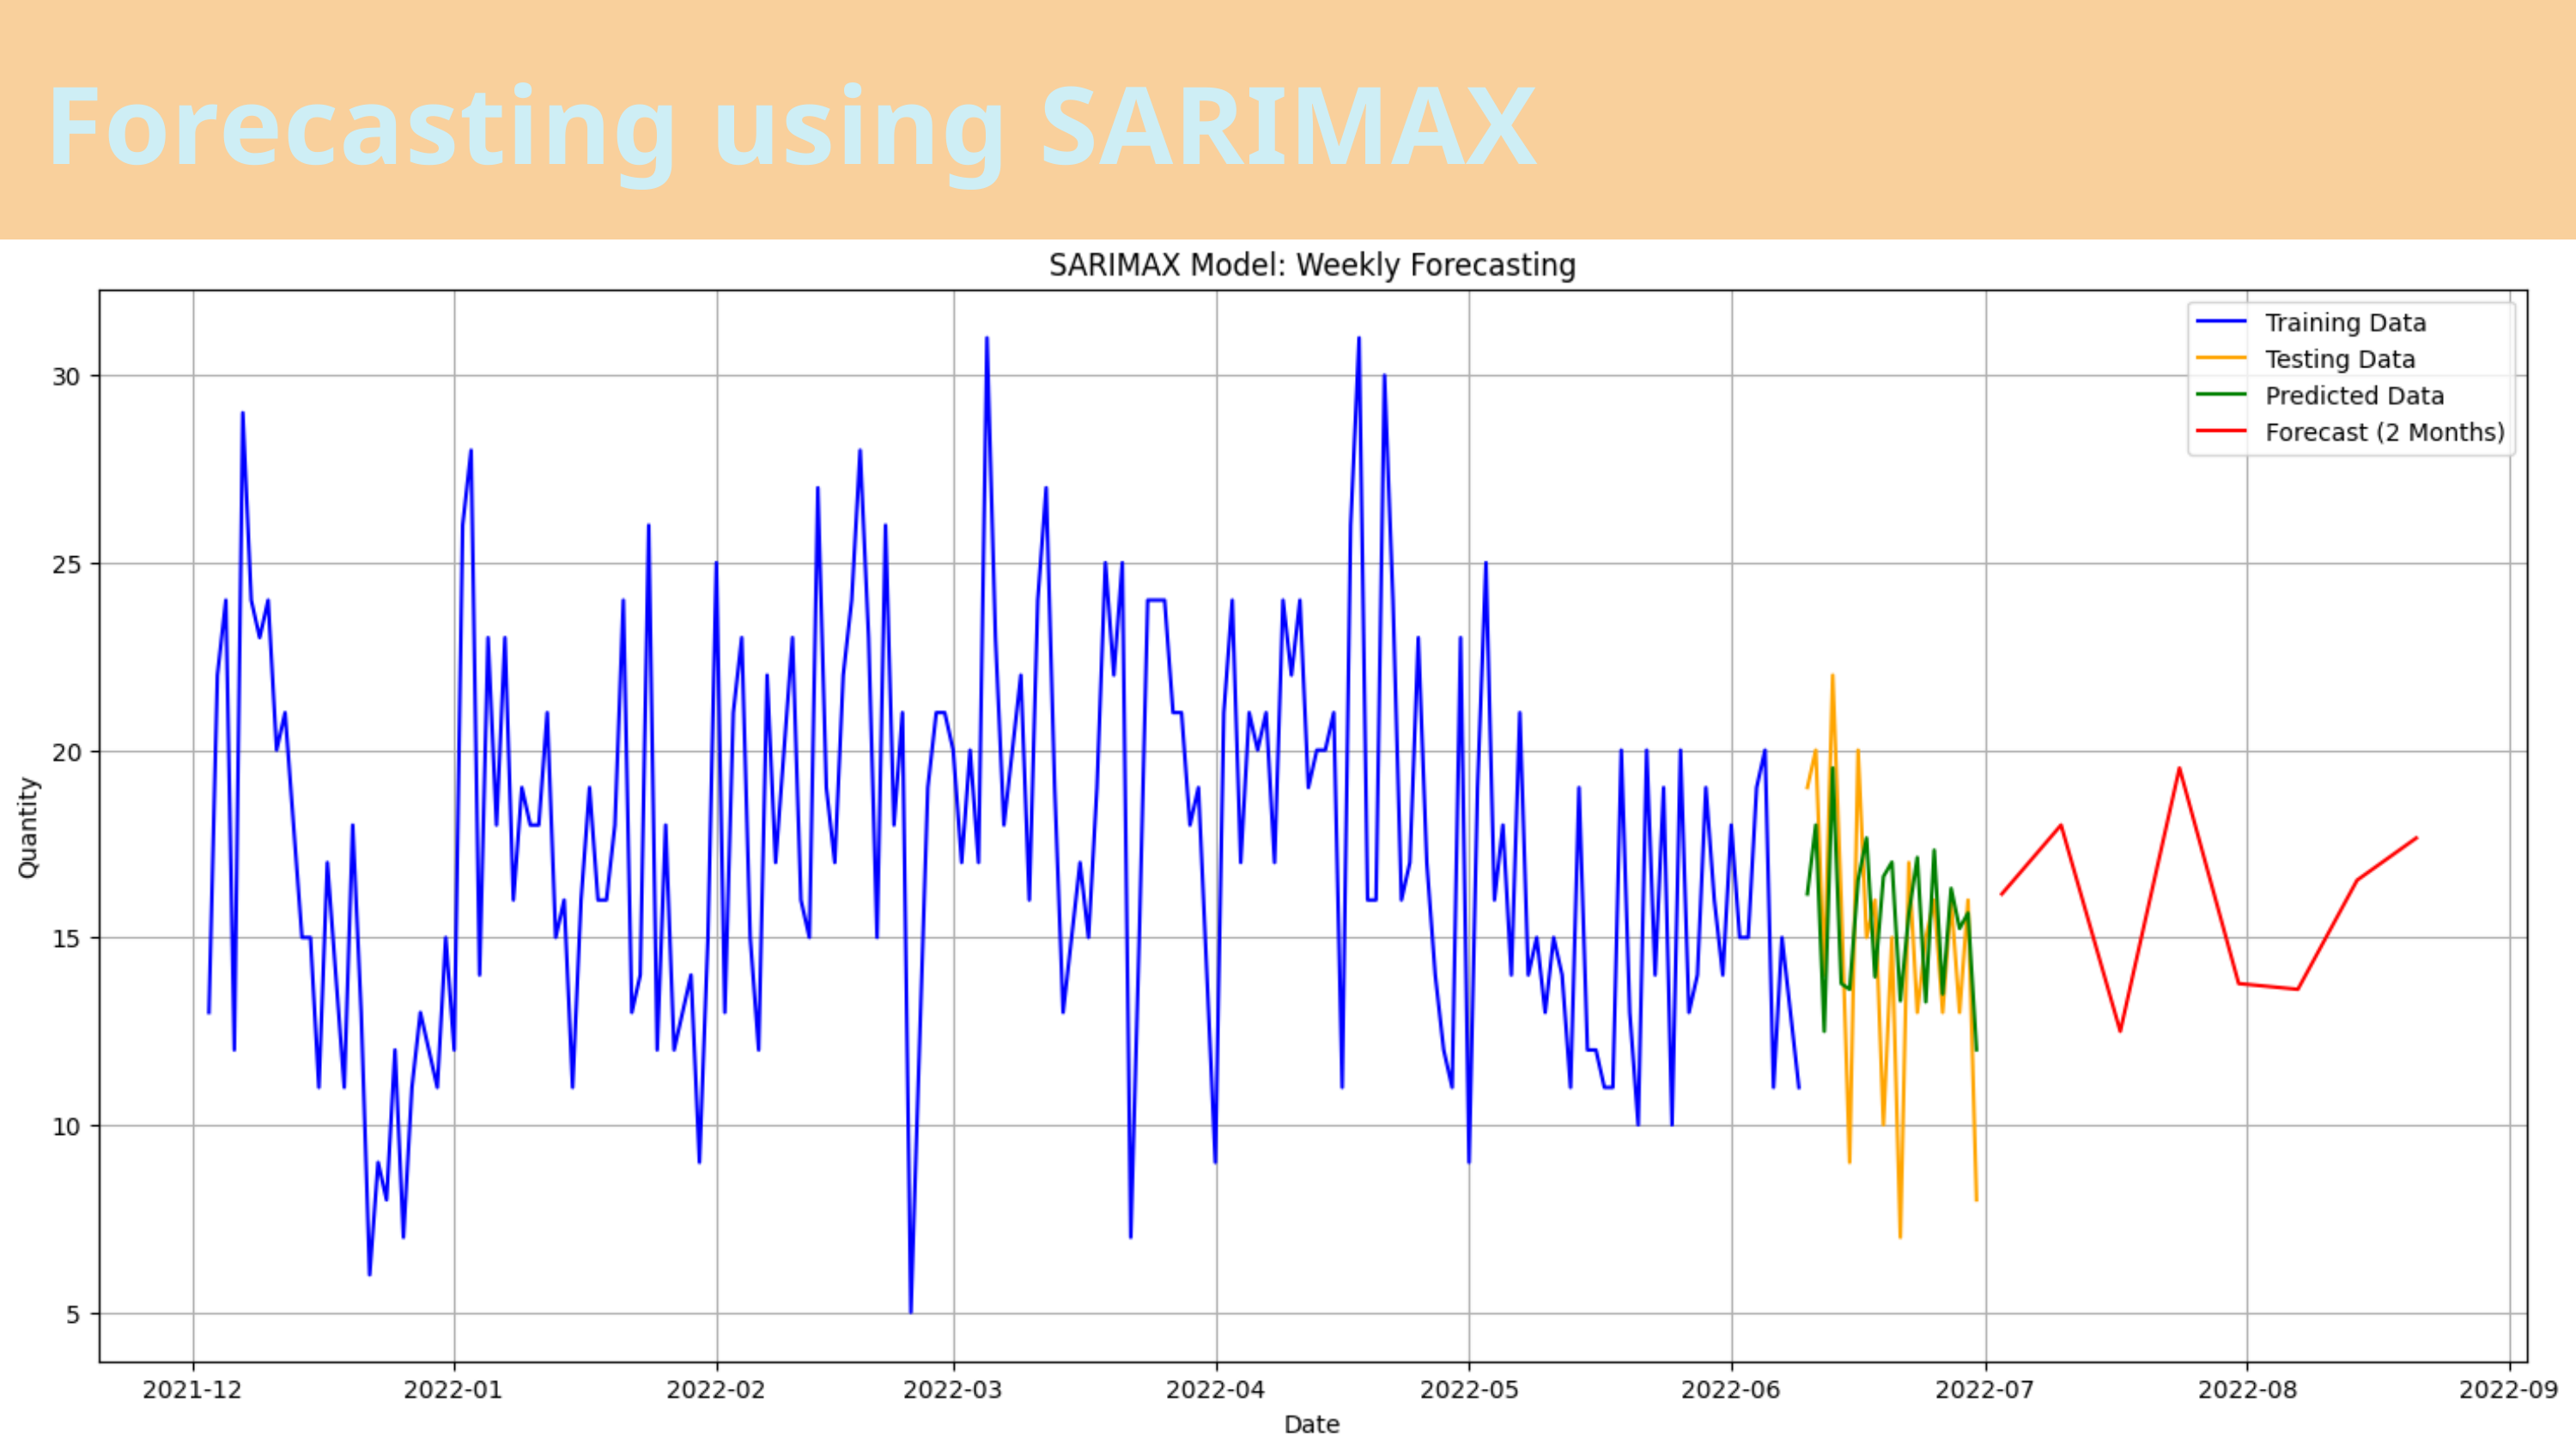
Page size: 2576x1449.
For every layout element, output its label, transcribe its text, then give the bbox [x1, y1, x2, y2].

text_box [0, 239, 2576, 1449]
text_box Forecasting using SARIMAX [44, 57, 1804, 186]
